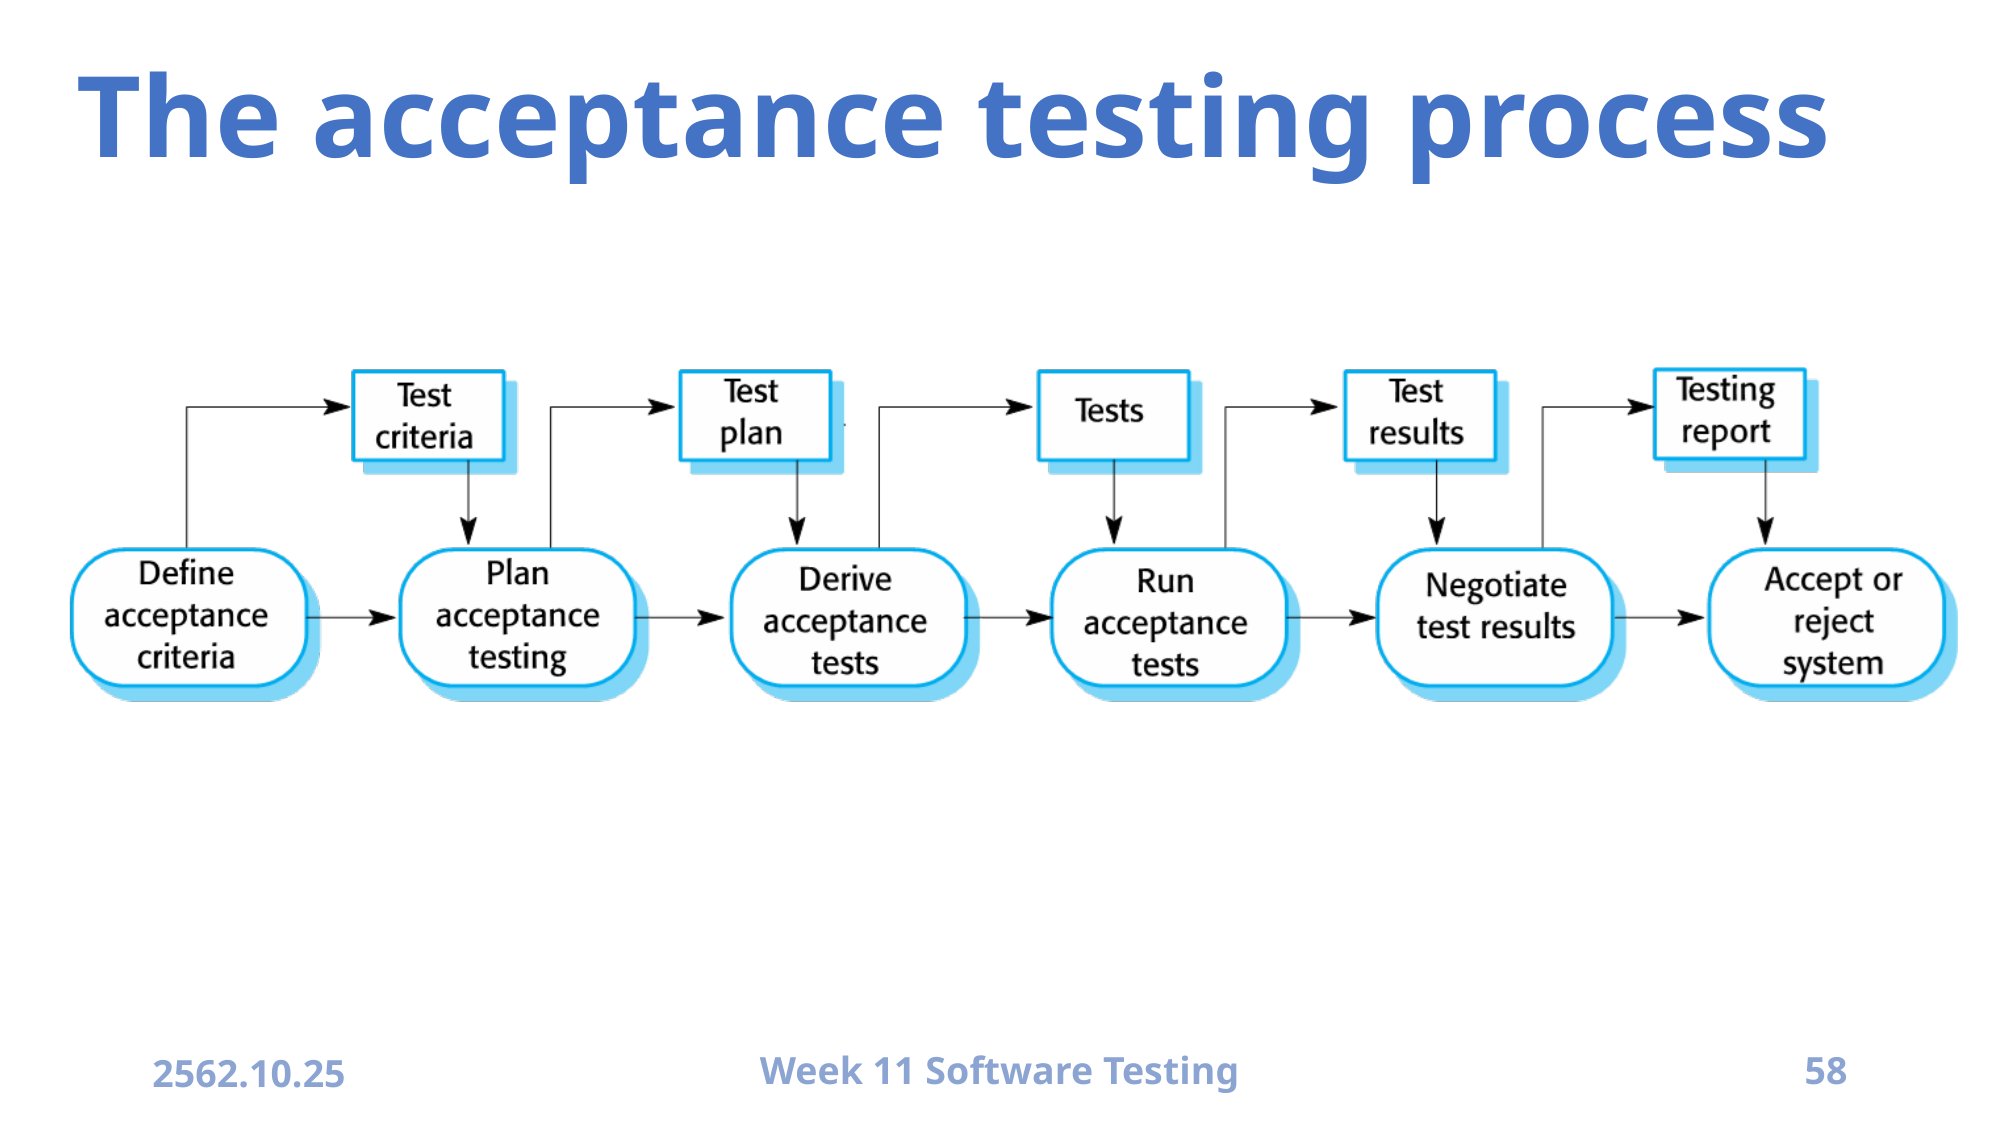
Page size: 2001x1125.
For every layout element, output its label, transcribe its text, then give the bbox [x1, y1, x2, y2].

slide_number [137, 1042, 588, 1103]
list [61, 367, 1958, 703]
footer Week 11 Software Testing [662, 1042, 1338, 1103]
slide_number 58 [1412, 1042, 1863, 1103]
title The acceptance testing process [61, 39, 1932, 204]
